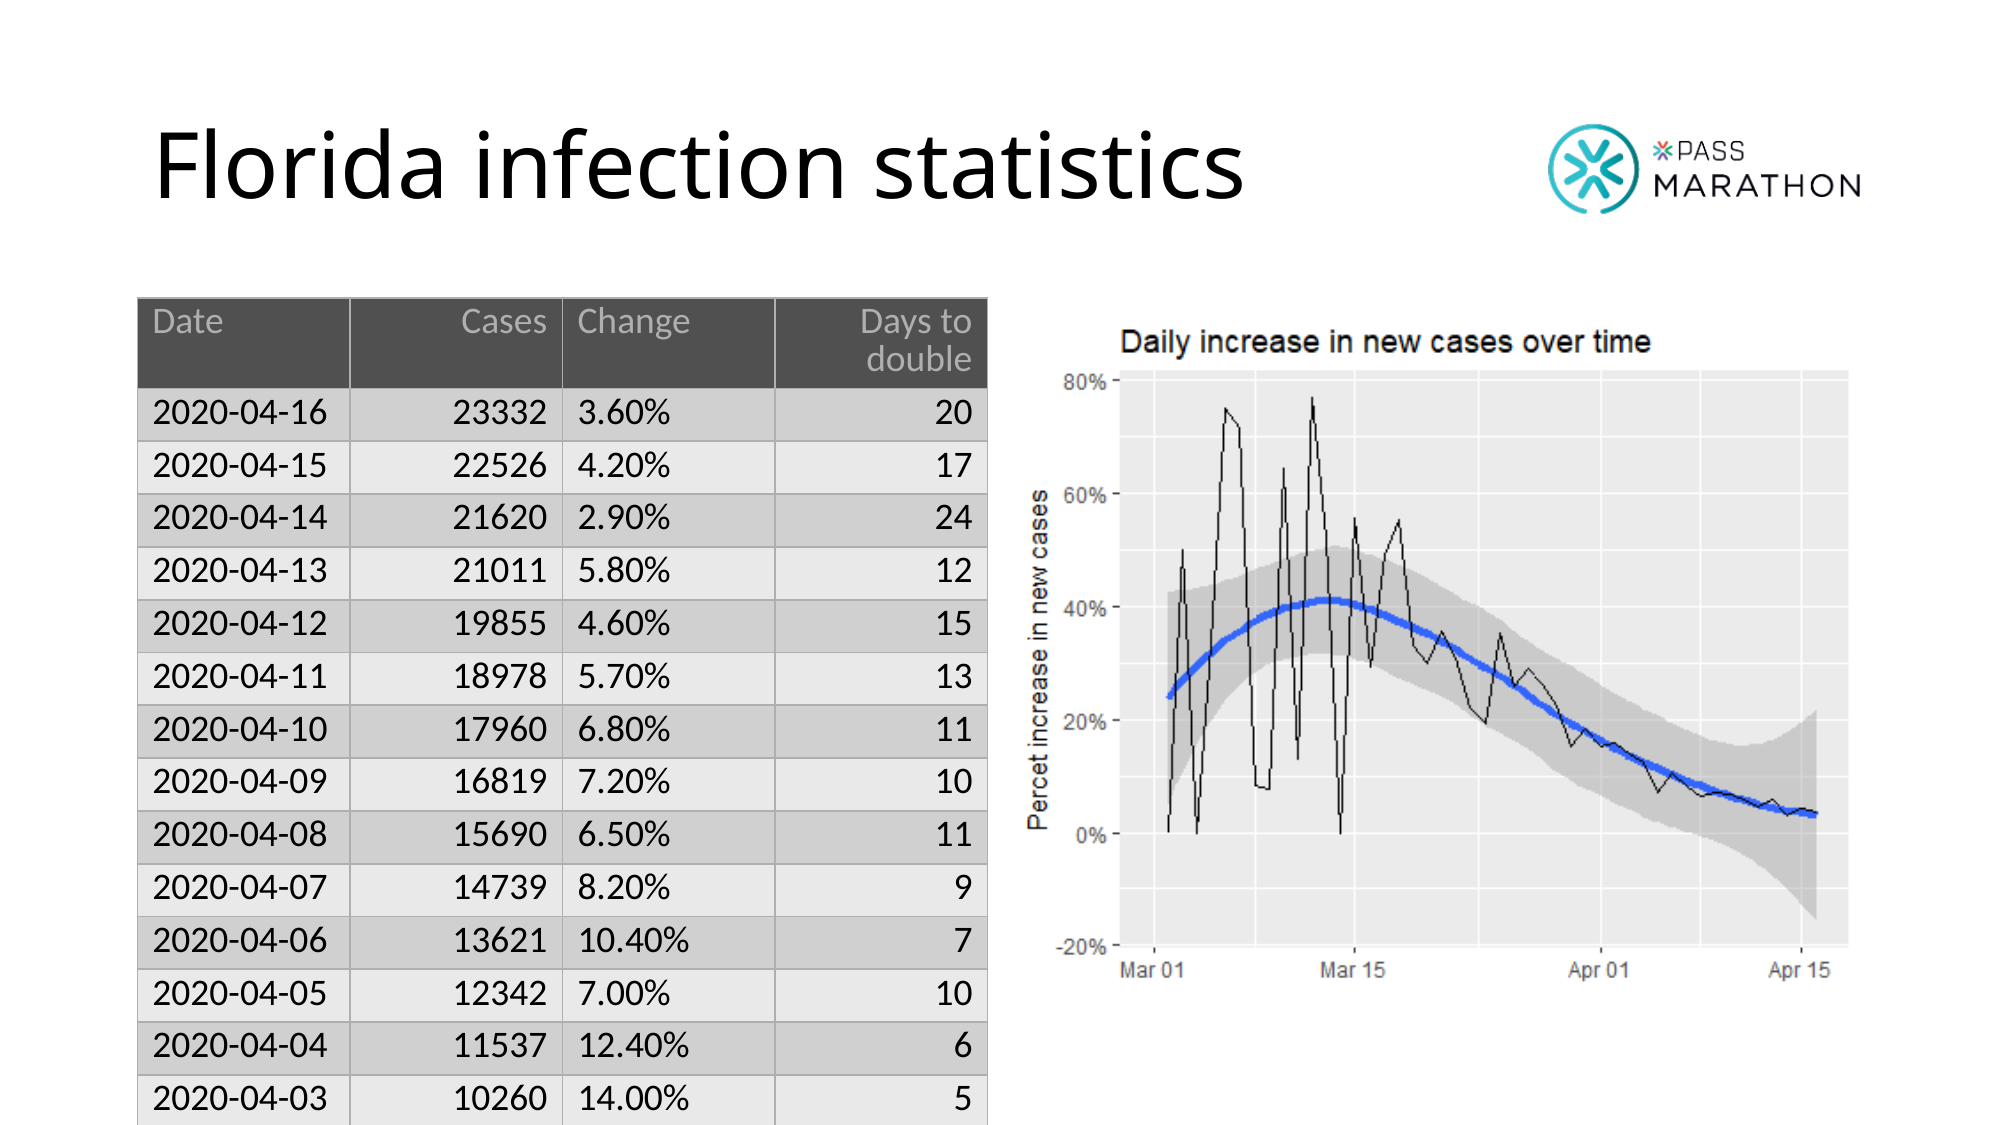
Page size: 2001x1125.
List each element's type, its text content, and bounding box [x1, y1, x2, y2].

table_cell 2020-04-04 [138, 1023, 349, 1074]
table_cell 10260 [351, 1076, 562, 1125]
table_cell 10 [776, 759, 987, 810]
table_cell 14739 [351, 865, 562, 916]
table_cell 7.00% [563, 970, 774, 1021]
table_cell 15690 [351, 812, 562, 863]
table_cell 5.70% [563, 653, 774, 704]
table_cell 9 [776, 865, 987, 916]
table_cell 2020-04-14 [138, 495, 349, 546]
table_cell 17 [776, 442, 987, 493]
table_cell 2020-04-11 [138, 653, 349, 704]
table_cell 10 [776, 970, 987, 1021]
table_cell 2020-04-08 [138, 812, 349, 863]
table_cell 3.60% [563, 389, 774, 440]
table_cell 11537 [351, 1023, 562, 1074]
table_cell 10.40% [563, 917, 774, 968]
table_cell 16819 [351, 759, 562, 810]
table_cell 19855 [351, 601, 562, 652]
picture [1012, 314, 1863, 994]
table_cell 21620 [351, 495, 562, 546]
table_cell 2020-04-13 [138, 548, 349, 599]
table_header Date [138, 299, 349, 388]
table_cell 23332 [351, 389, 562, 440]
table_cell 22526 [351, 442, 562, 493]
table_cell 17960 [351, 706, 562, 757]
table_header Change [563, 299, 774, 388]
title Florida infection statistics [137, 59, 1863, 278]
table_cell 2020-04-10 [138, 706, 349, 757]
table_cell 2020-04-05 [138, 970, 349, 1021]
table_cell 2020-04-12 [138, 601, 349, 652]
table_cell 21011 [351, 548, 562, 599]
table_cell 2020-04-15 [138, 442, 349, 493]
table_cell 2020-04-09 [138, 759, 349, 810]
table_cell 20 [776, 389, 987, 440]
table_cell 2.90% [563, 495, 774, 546]
table_header Cases [351, 299, 562, 388]
table_cell 7.20% [563, 759, 774, 810]
table_cell 2020-04-06 [138, 917, 349, 968]
table_cell 2020-04-03 [138, 1076, 349, 1125]
table_cell 5 [776, 1076, 987, 1125]
table_cell 13621 [351, 917, 562, 968]
table_cell 14.00% [563, 1076, 774, 1125]
table_cell 11 [776, 812, 987, 863]
table_cell 11 [776, 706, 987, 757]
table_cell 5.80% [563, 548, 774, 599]
table_cell 4.60% [563, 601, 774, 652]
table_cell 12 [776, 548, 987, 599]
table_cell 6 [776, 1023, 987, 1074]
table_cell 13 [776, 653, 987, 704]
table_cell 12.40% [563, 1023, 774, 1074]
table_cell 7 [776, 917, 987, 968]
table_header Days to double [776, 299, 987, 388]
table_cell 8.20% [563, 865, 774, 916]
table_cell 15 [776, 601, 987, 652]
table_cell 2020-04-07 [138, 865, 349, 916]
table_cell 6.80% [563, 706, 774, 757]
table_cell 6.50% [563, 812, 774, 863]
table_cell 4.20% [563, 442, 774, 493]
table_cell 12342 [351, 970, 562, 1021]
table_cell 2020-04-16 [138, 389, 349, 440]
table_cell 24 [776, 495, 987, 546]
table_cell 18978 [351, 653, 562, 704]
